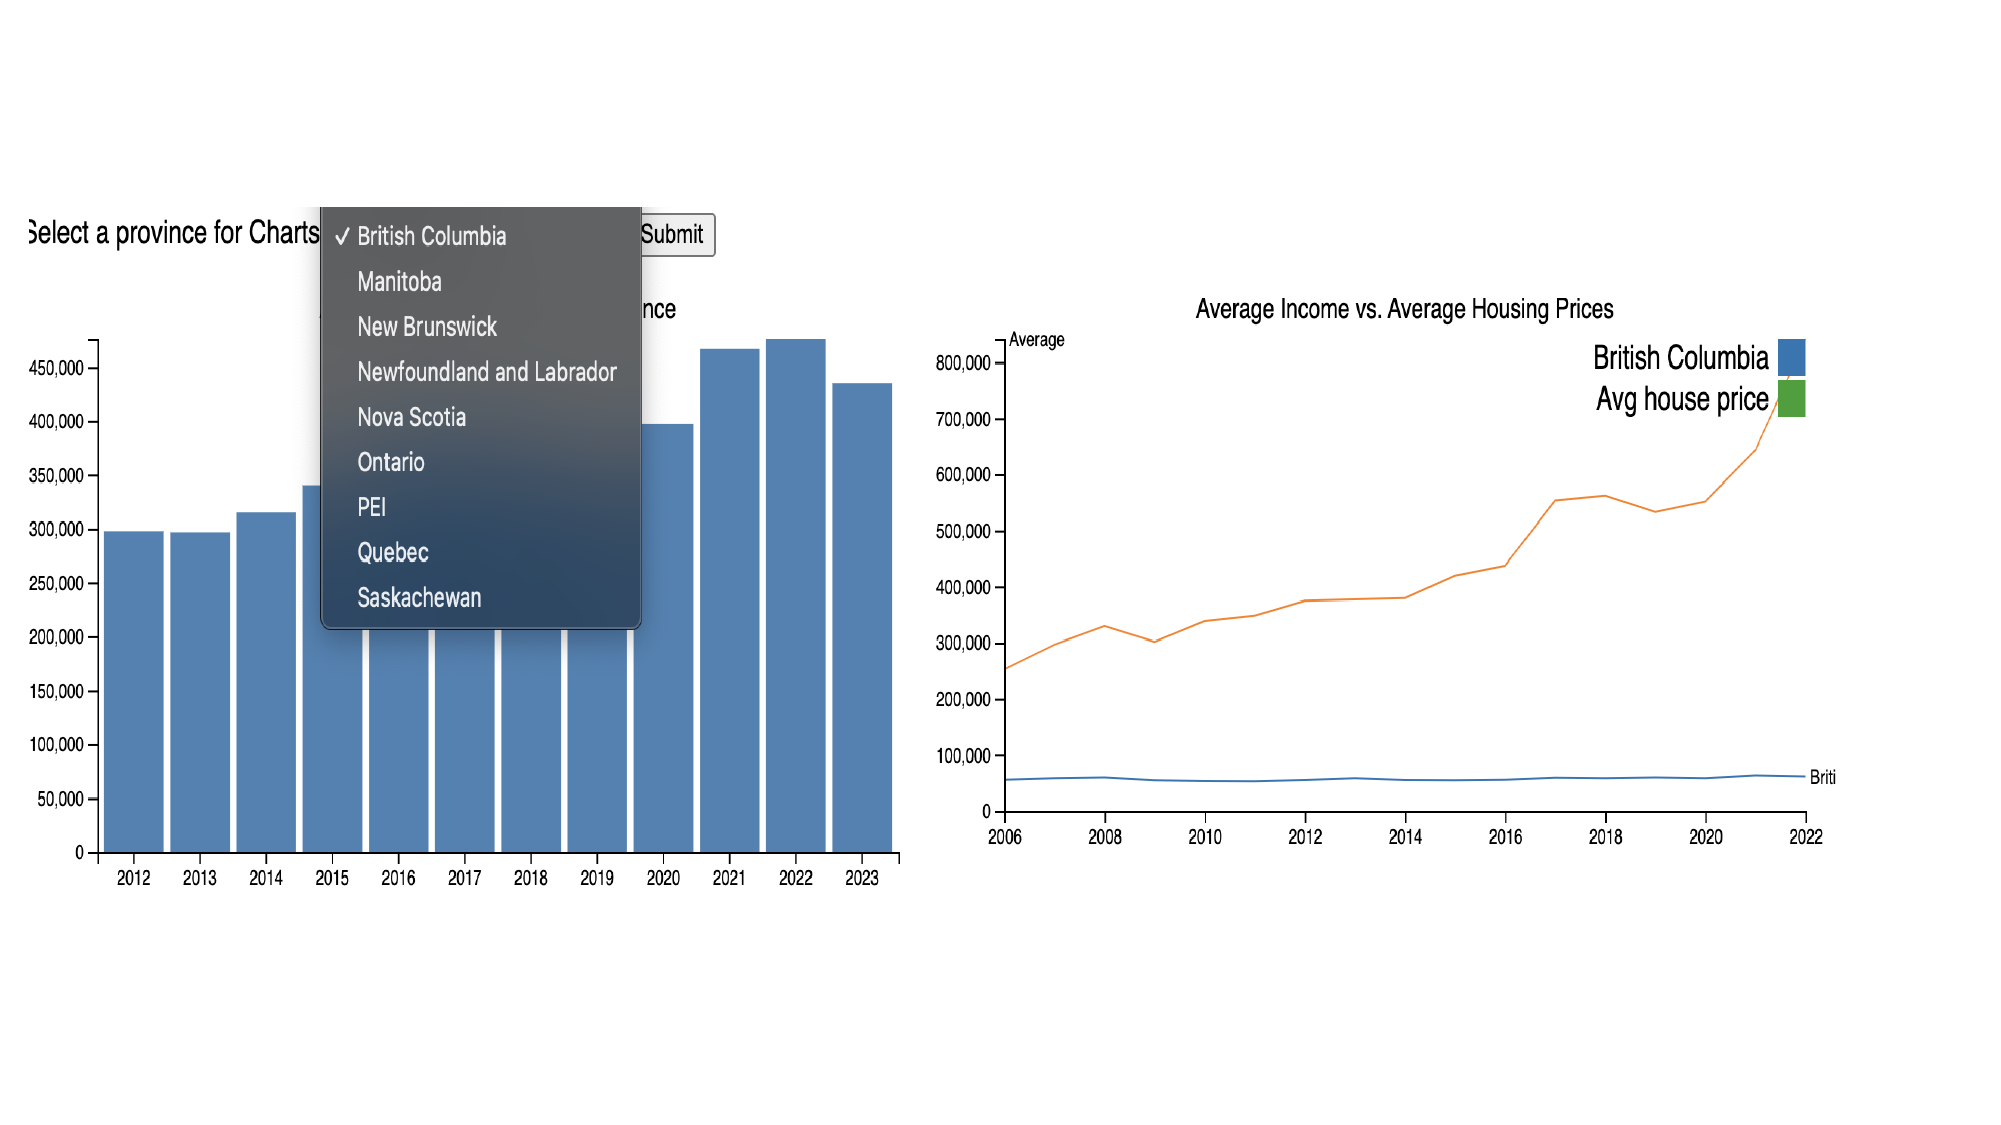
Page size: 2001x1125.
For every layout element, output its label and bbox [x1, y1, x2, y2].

list [29, 207, 1982, 917]
